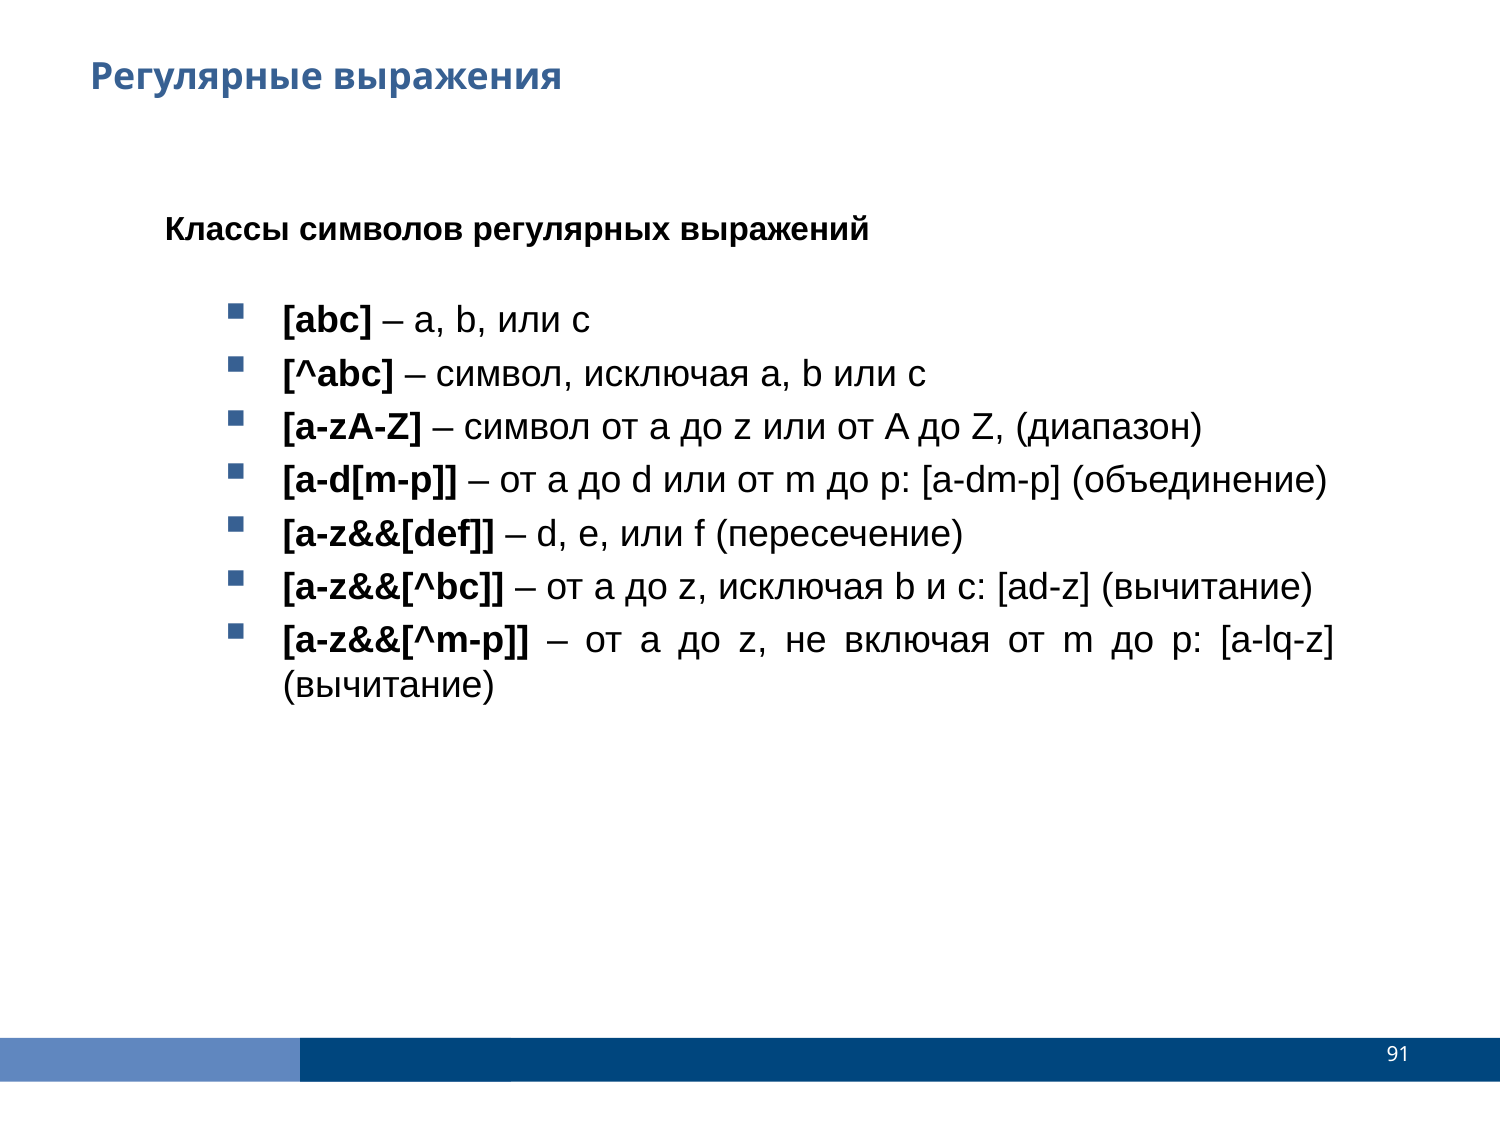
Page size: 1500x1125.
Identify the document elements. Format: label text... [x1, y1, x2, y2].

text_box Классы символов регулярных выражений [abc] – a, b, или c [^abc] – символ, исключая a, b или c [a-zA-Z] – символ от a до z или от A до Z, (диапазон) [a-d[m-p]] – от a до d или от m до p: [a-dm-p] (объединение) [a-z&&[def]] – d, e, или f (пересечение) [a-z&&[^bc]] – от a до z, исключая b и c: [ad-z] (вычитание) [a-z&&[^m-p]] – от a до z, не включая от m до p: [a-lq-z](вычитание) [150, 199, 1350, 988]
text_box <number> [1262, 1025, 1425, 1085]
text_box Регулярные выражения [75, 45, 1425, 163]
